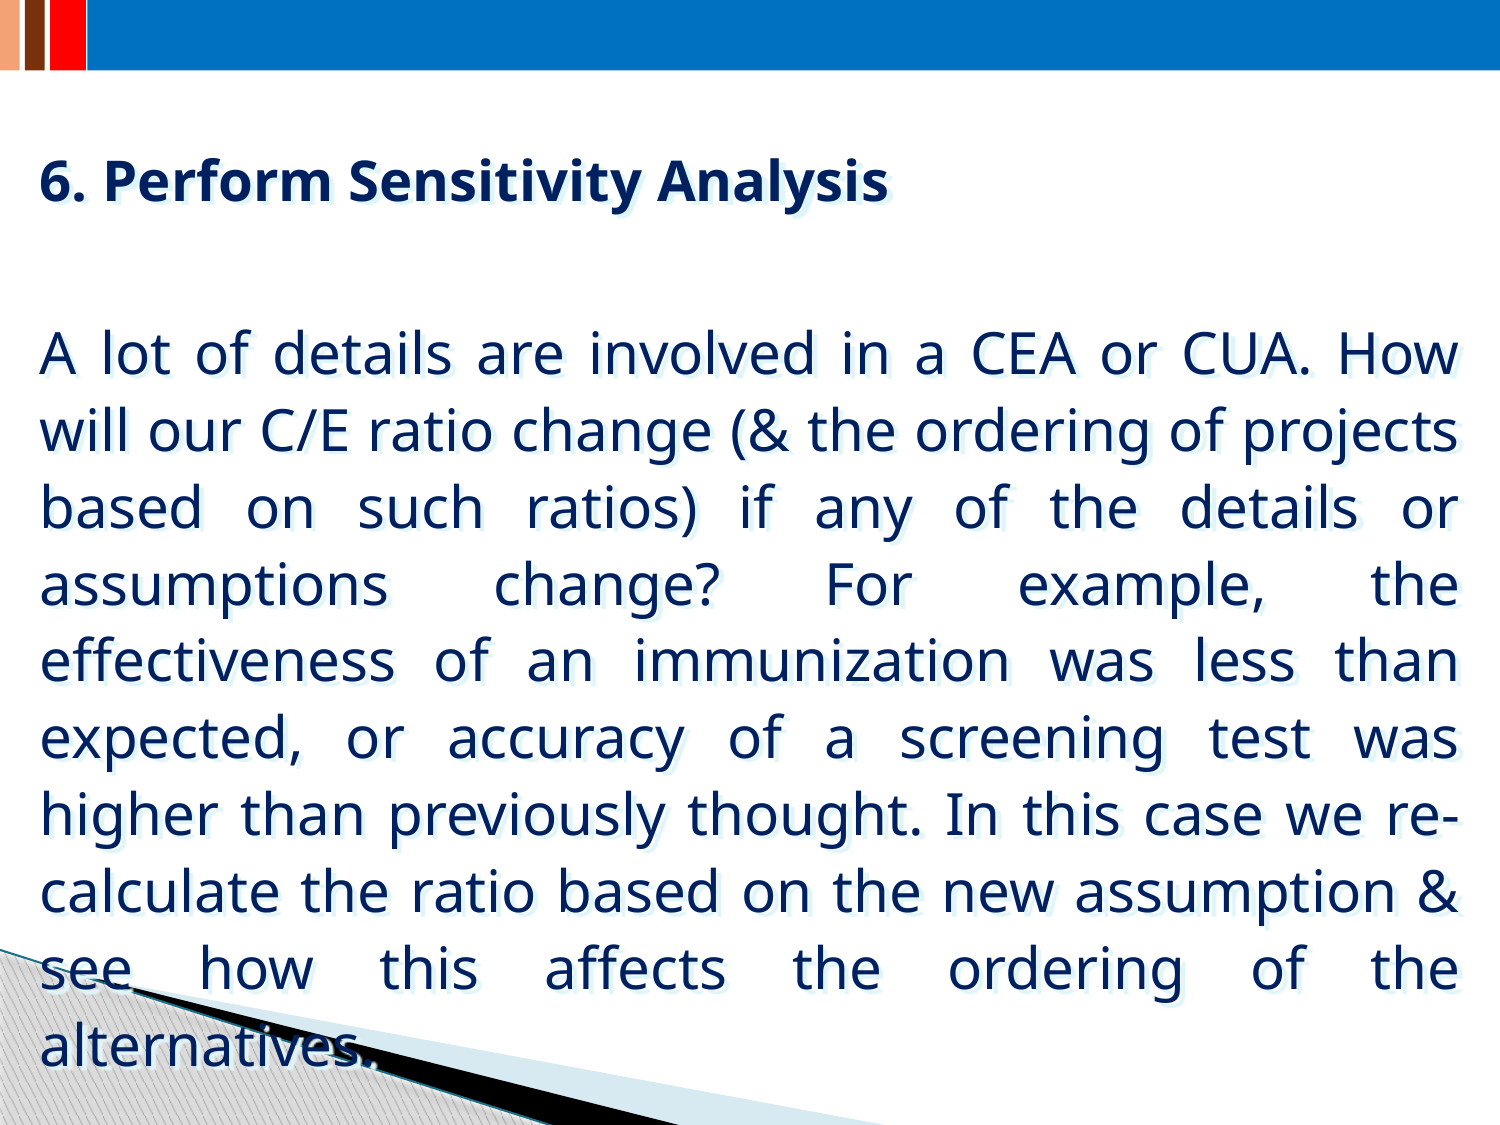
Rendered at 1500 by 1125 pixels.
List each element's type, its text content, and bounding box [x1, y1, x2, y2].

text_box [0, 0, 1500, 71]
list 6. Perform Sensitivity Analysis A lot of details are involved in a CEA or CUA. How will our C/E ratio change (& the ordering of projects based on such ratios) if any of the details or assumptions change? For example, the effectiveness of an immunization was less than expected, or accuracy of a screening test was higher than previously thought. In this case we re-calculate the ratio based on the new assumption & see how this affects the ordering of the alternatives. [24, 131, 1475, 1125]
